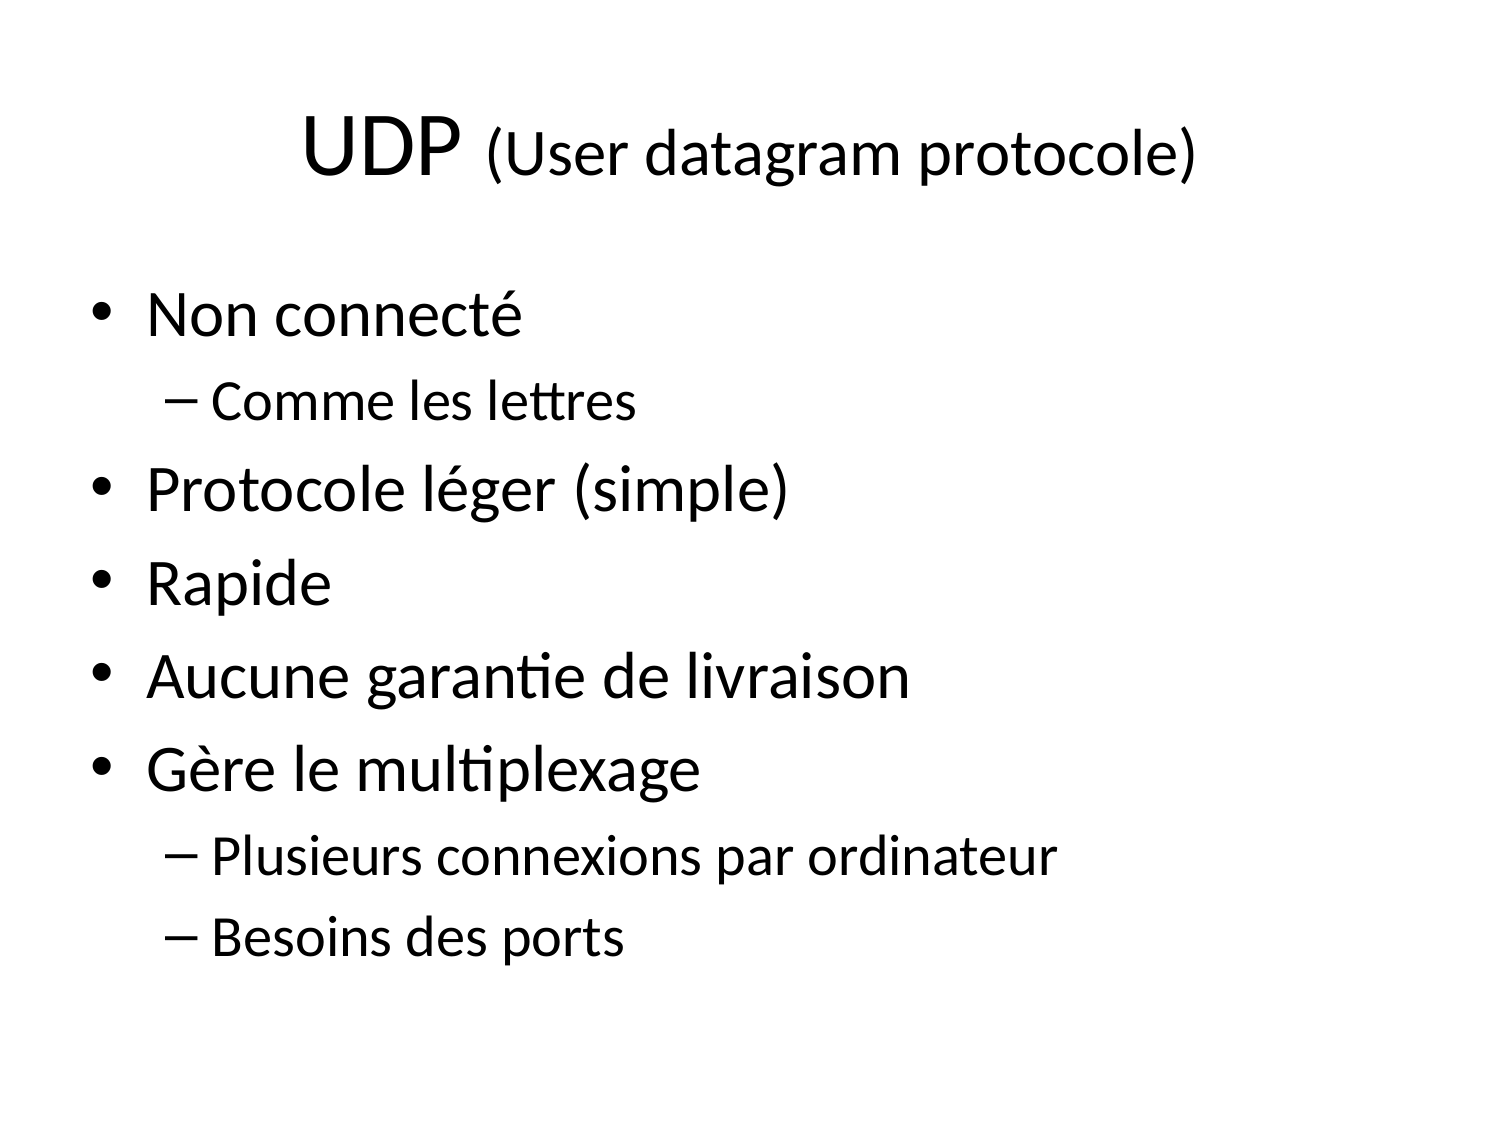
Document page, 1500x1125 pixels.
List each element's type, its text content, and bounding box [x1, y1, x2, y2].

title UDP (User datagram protocole) [75, 45, 1425, 233]
list Non connecté Comme les lettres Protocole léger (simple) Rapide Aucune garantie de livraison Gère le multiplexage Plusieurs connexions par ordinateur Besoins des ports [75, 262, 1425, 1005]
